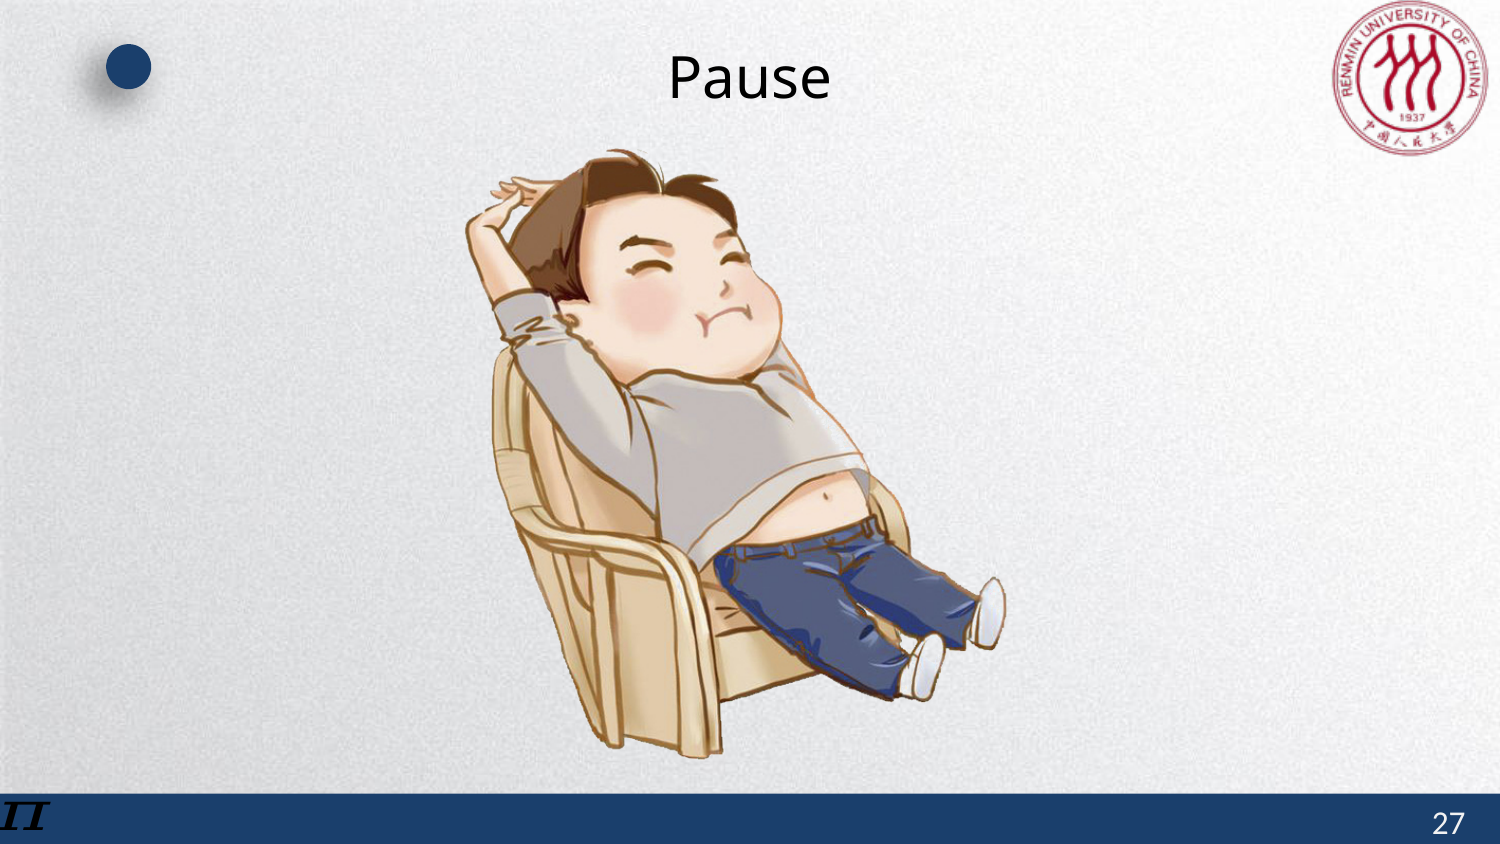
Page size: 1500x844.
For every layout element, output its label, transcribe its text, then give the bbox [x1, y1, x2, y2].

title Pause [75, 33, 1425, 116]
picture [0, 0, 1500, 793]
